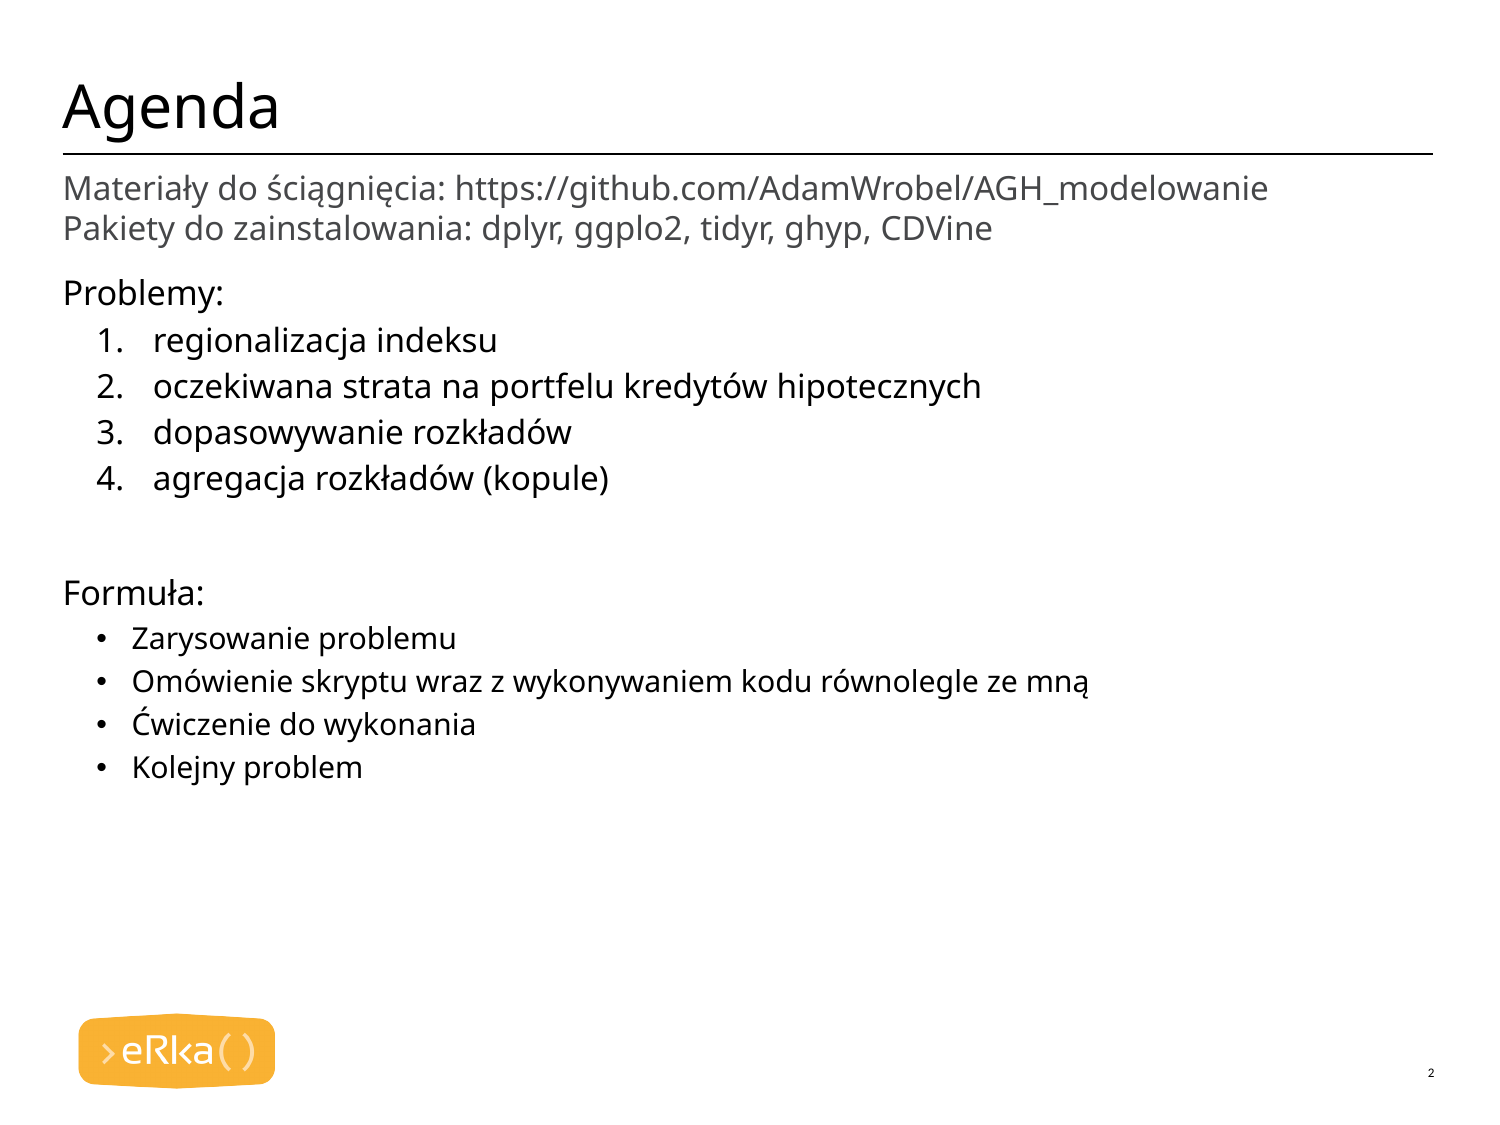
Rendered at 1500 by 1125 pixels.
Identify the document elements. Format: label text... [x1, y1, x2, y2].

text_box Materiały do ściągnięcia: https://github.com/AdamWrobel/AGH_modelowanie Pakiety do zainstalowania: dplyr, ggplo2, tidyr, ghyp, CDVine [62, 167, 1434, 208]
title Agenda [62, 0, 1434, 141]
list Problemy: regionalizacja indeksu oczekiwana strata na portfelu kredytów hipotecznych dopasowywanie rozkładów agregacja rozkładów (kopule) Formuła: Zarysowanie problemu Omówienie skryptu wraz z wykonywaniem kodu równolegle ze mną Ćwiczenie do wykonania Kolejny problem [62, 276, 1434, 986]
picture [62, 986, 291, 1125]
